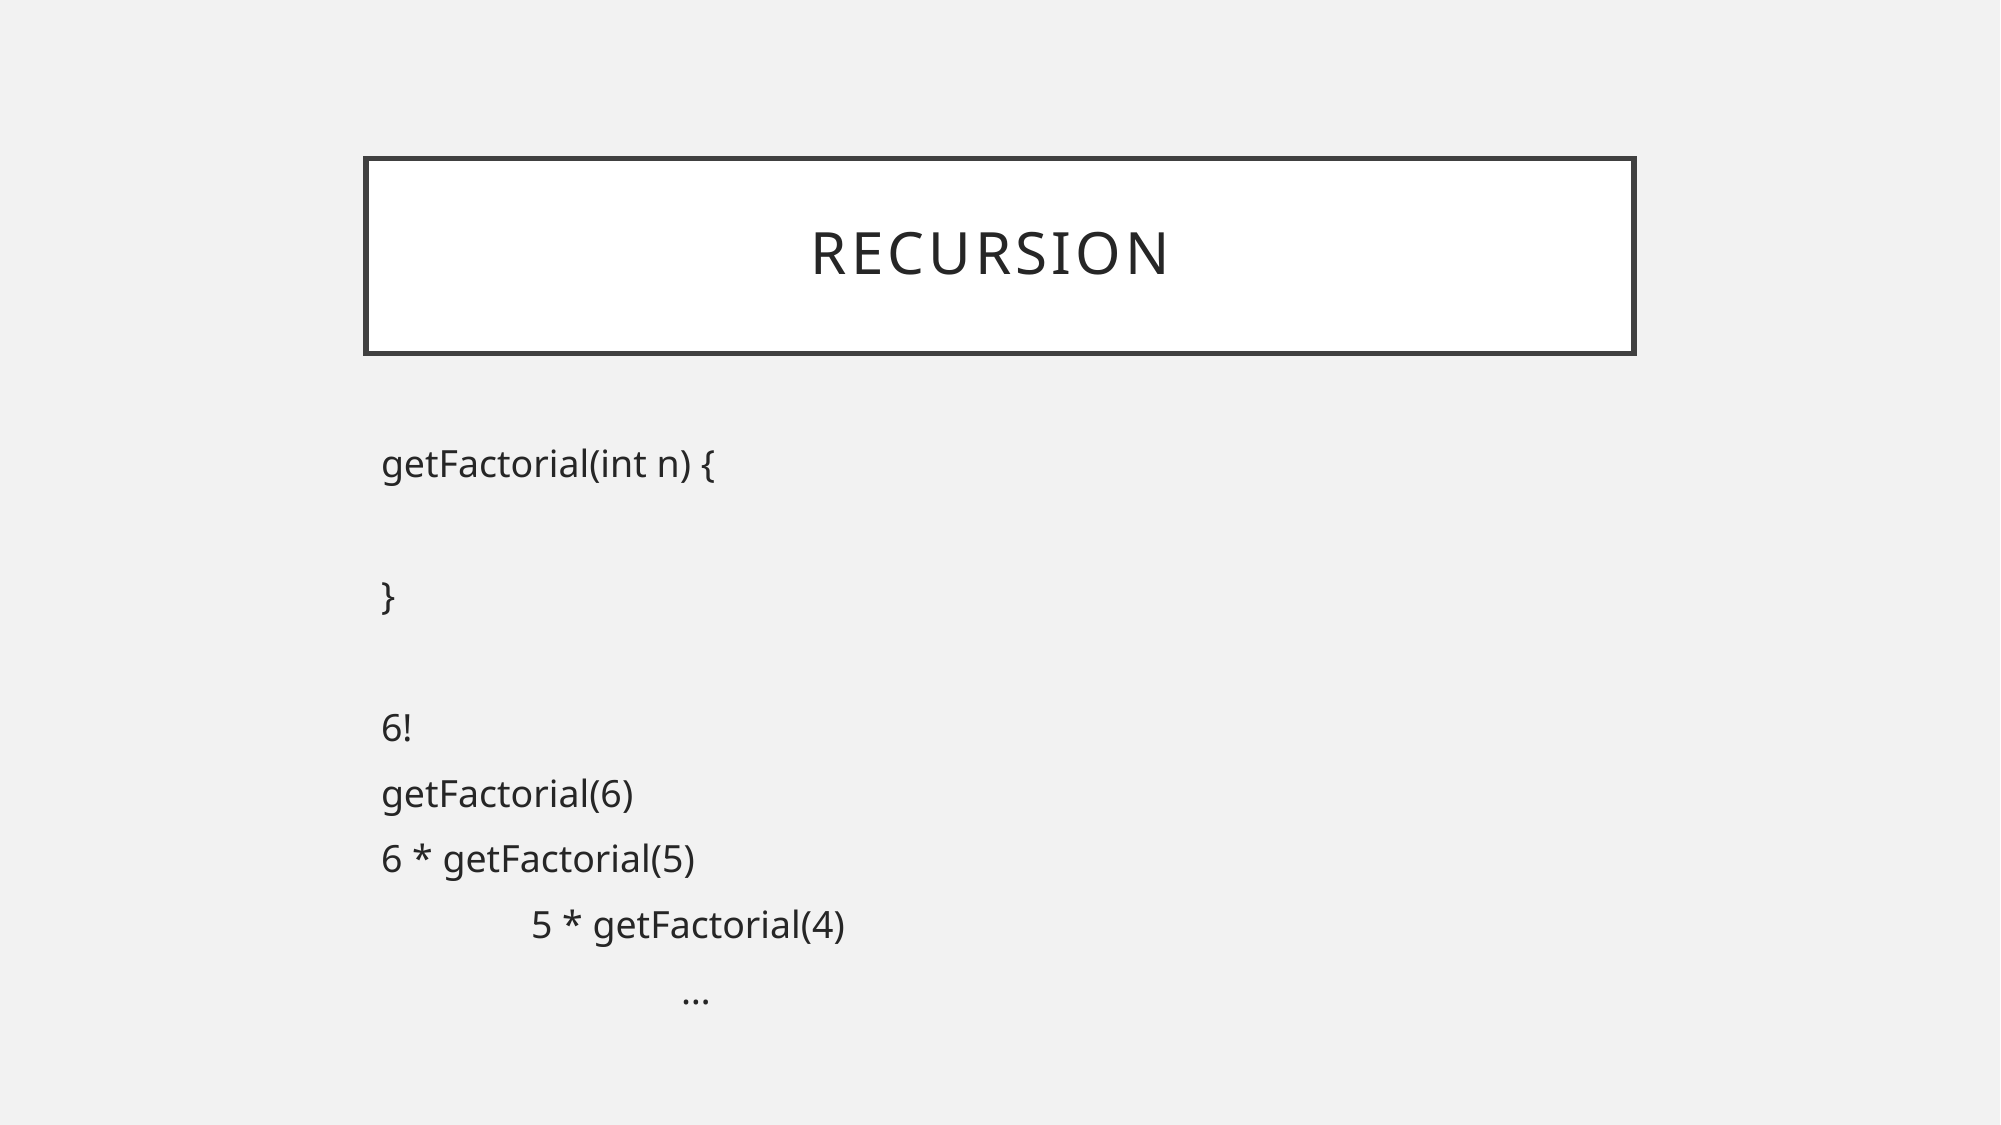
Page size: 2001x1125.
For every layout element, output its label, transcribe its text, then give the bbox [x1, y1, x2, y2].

title Recursion [363, 156, 1637, 356]
list getFactorial(int n) { } 6! getFactorial(6) 6 * getFactorial(5) 5 * getFactorial(4) … [366, 432, 1634, 1075]
